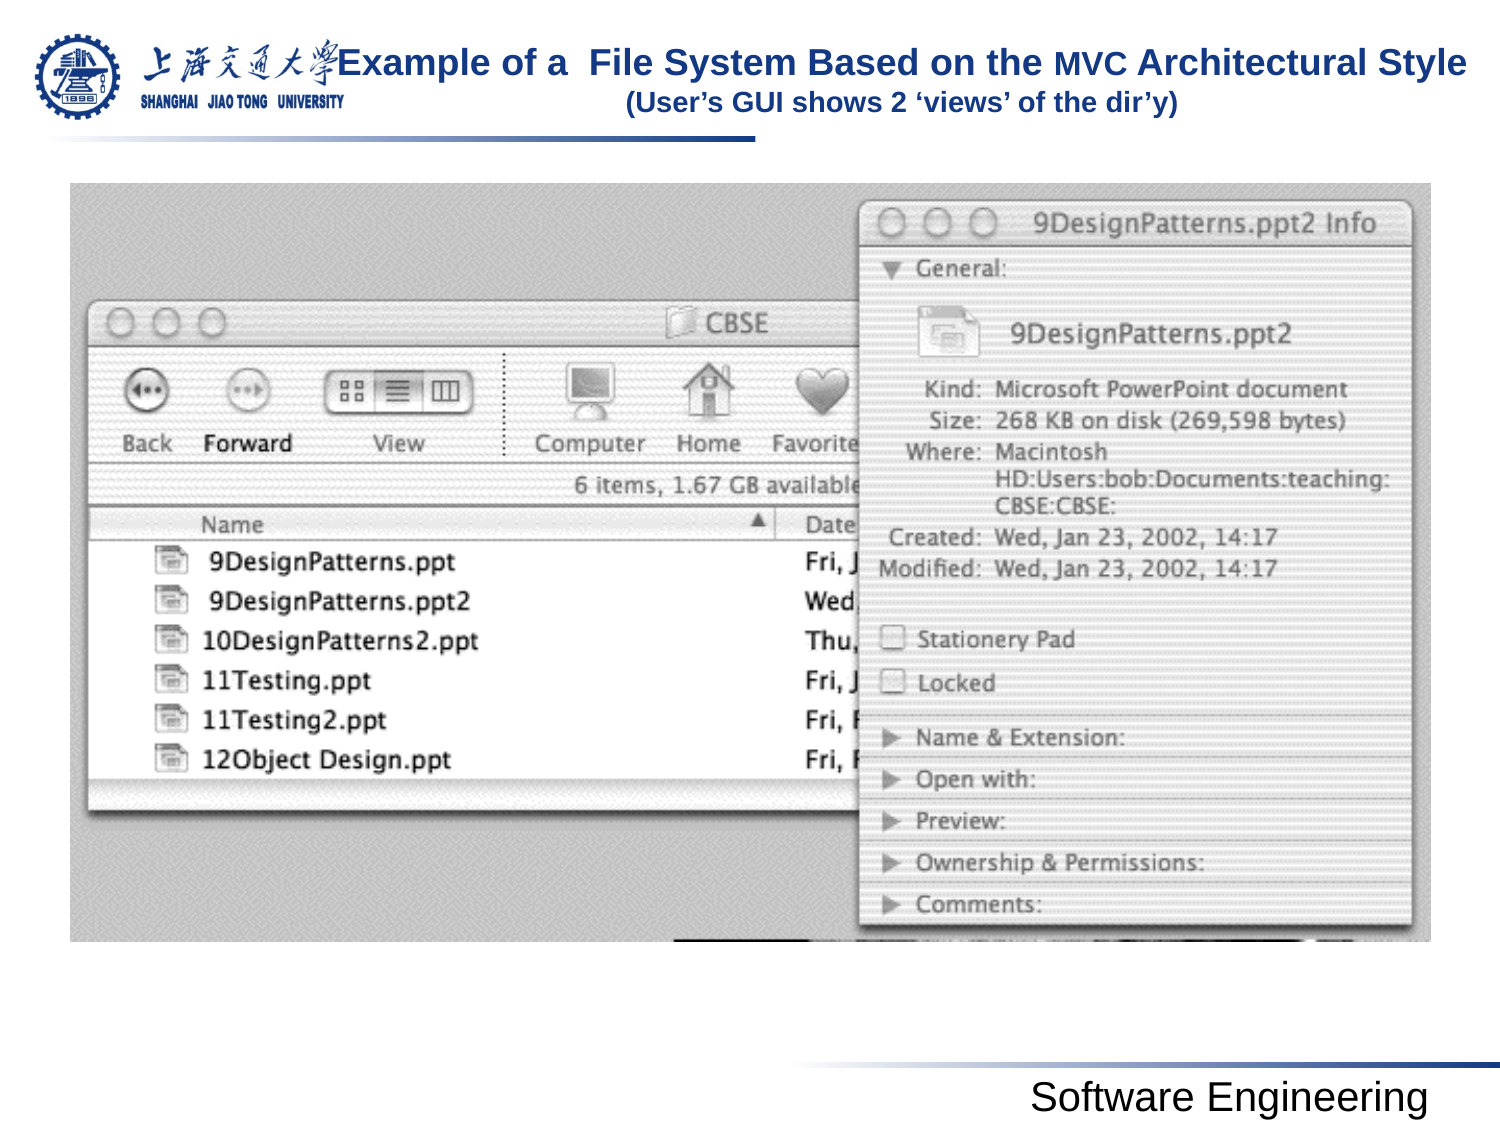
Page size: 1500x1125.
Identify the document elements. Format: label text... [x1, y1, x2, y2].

title Example of a File System Based on the MVC Architectural Style (User’s GUI shows 2 ‘views’ of the dir’y) [304, 29, 1500, 143]
picture [0, 0, 1500, 1125]
